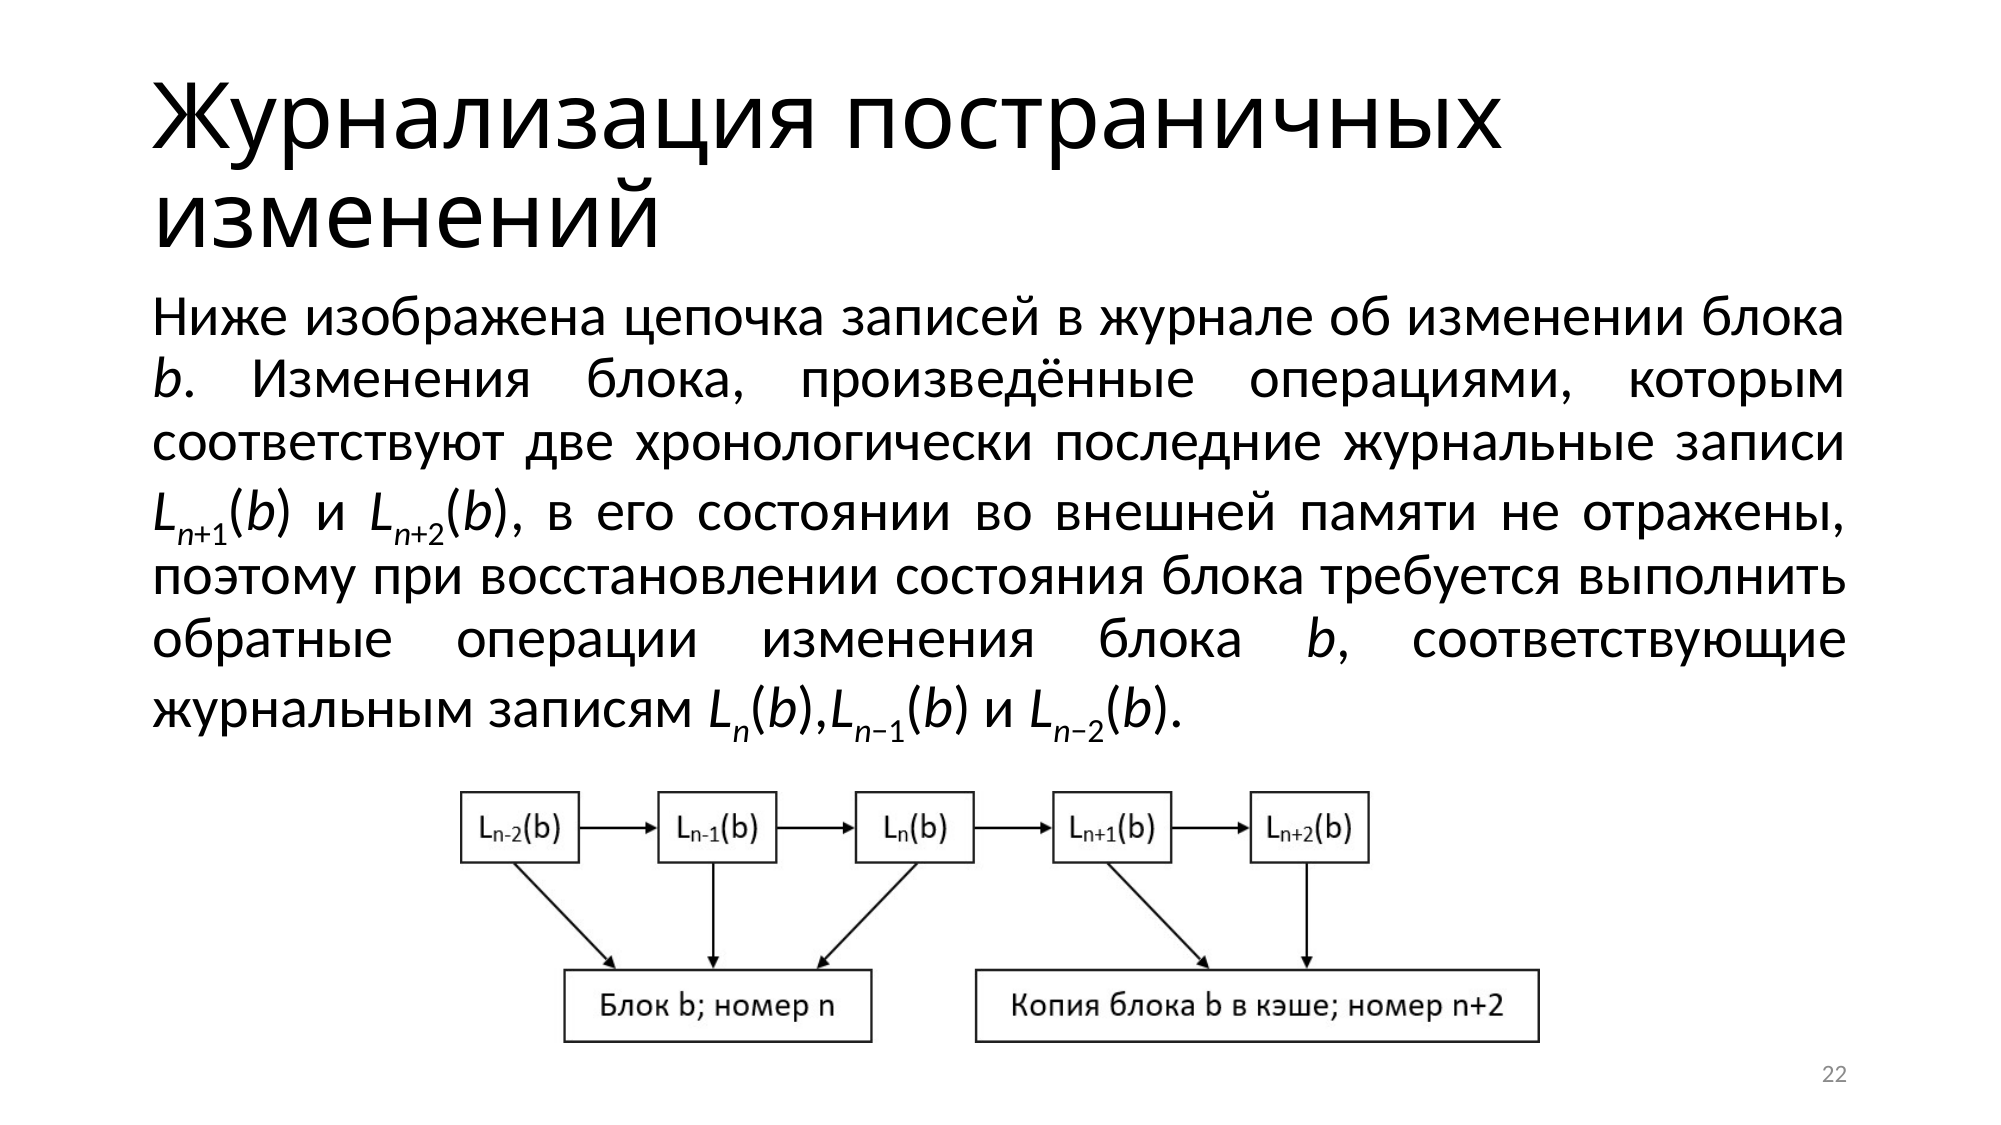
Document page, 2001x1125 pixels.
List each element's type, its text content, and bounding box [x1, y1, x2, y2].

picture [460, 791, 1540, 1043]
slide_number 22 [1412, 1042, 1863, 1103]
title Журнализация постраничных изменений [137, 59, 1863, 277]
list Ниже изображена цепочка записей в журнале об изменении блока b. Изменения блока, произведённые операциями, которым соответствуют две хронологически последние журнальные записи Ln+1(b) и Ln+2(b), в его состоянии во внешней памяти не отражены, поэтому при восстановлении состояния блока требуется выполнить обратные операции изменения блока b, соответствующие журнальным записям Ln(b),Ln−1(b) и Ln−2(b). [137, 277, 1863, 1103]
